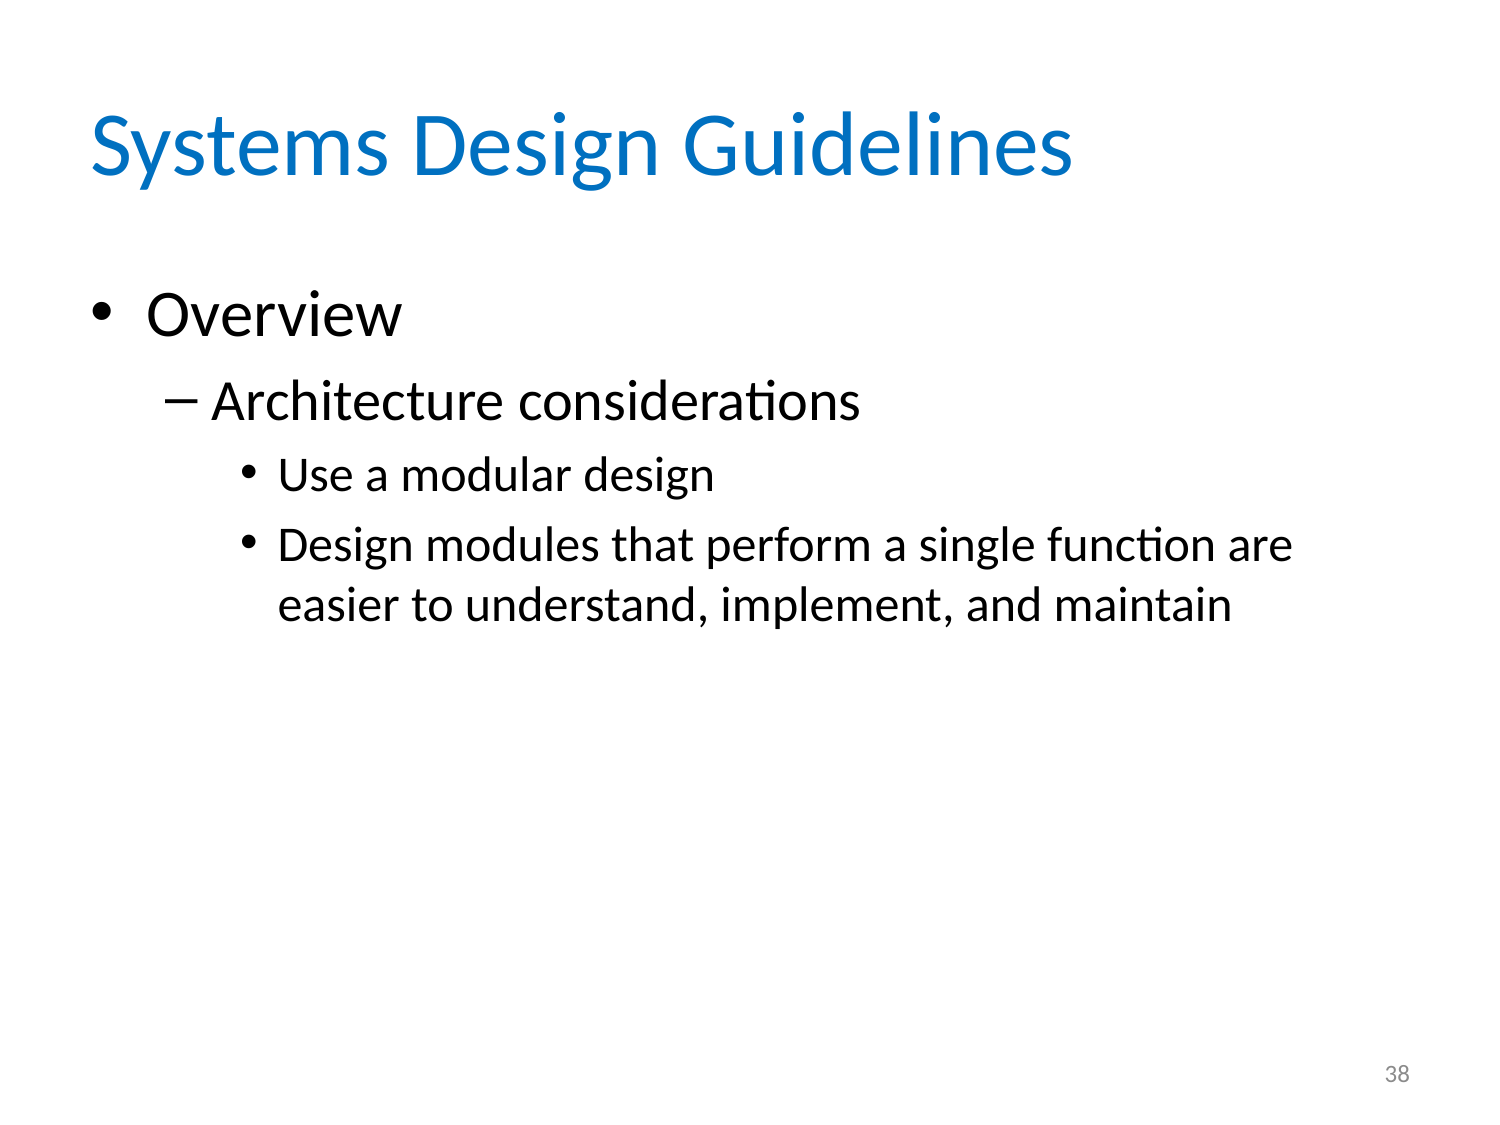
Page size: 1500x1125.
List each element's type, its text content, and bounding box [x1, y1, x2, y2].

slide_number 38 [1074, 1042, 1425, 1103]
title Systems Design Guidelines [74, 44, 1426, 233]
list Overview Architecture considerations Use a modular design Design modules that perform a single function are easier to understand, implement, and maintain [74, 262, 1426, 1006]
